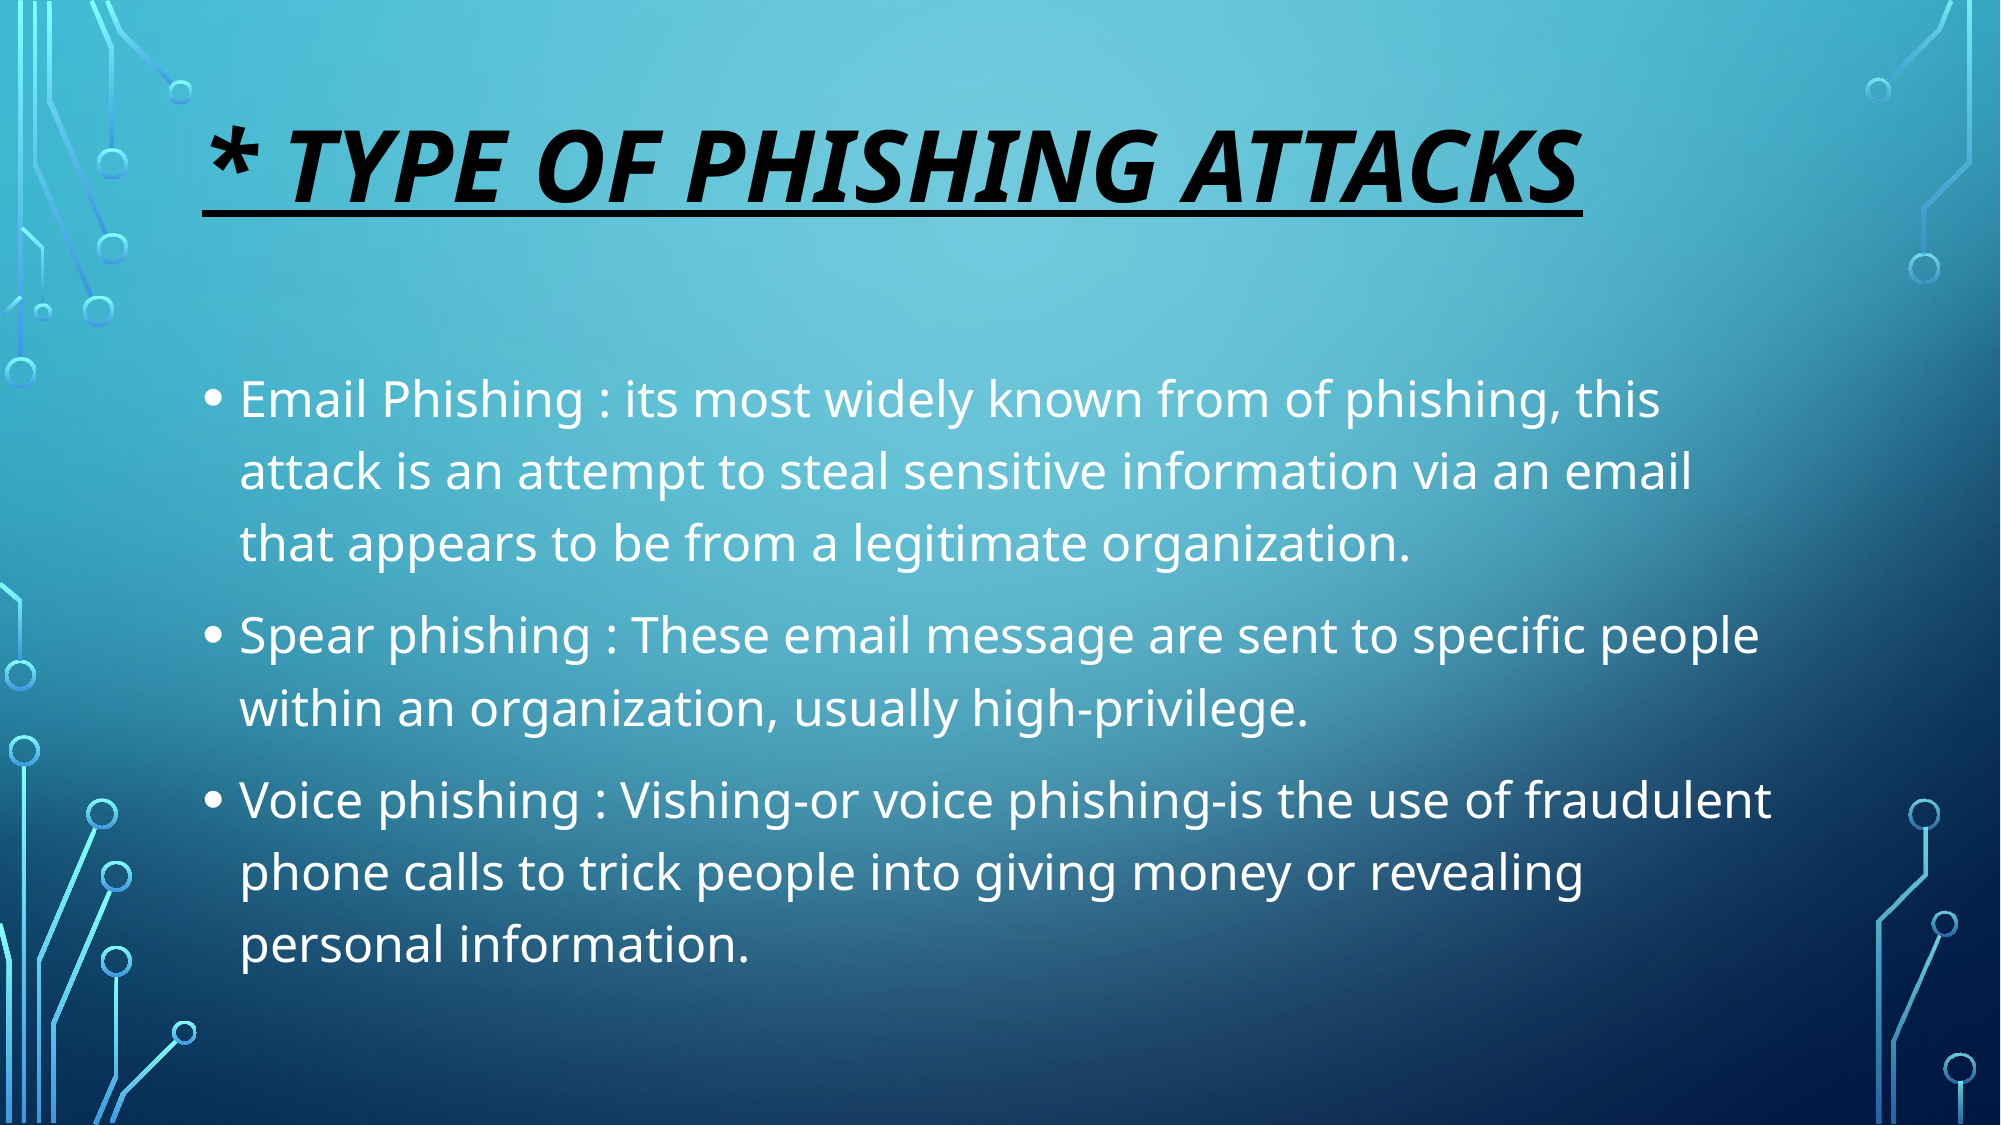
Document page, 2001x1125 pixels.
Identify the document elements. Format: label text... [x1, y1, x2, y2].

list Email Phishing : its most widely known from of phishing, this attack is an attempt to steal sensitive information via an email that appears to be from a legitimate organization. Spear phishing : These email message are sent to specific people within an organization, usually high-privilege. Voice phishing : Vishing-or voice phishing-is the use of fraudulent phone calls to trick people into giving money or revealing personal information. [187, 347, 1813, 950]
title * Type of phishing attacks [187, 53, 1813, 287]
